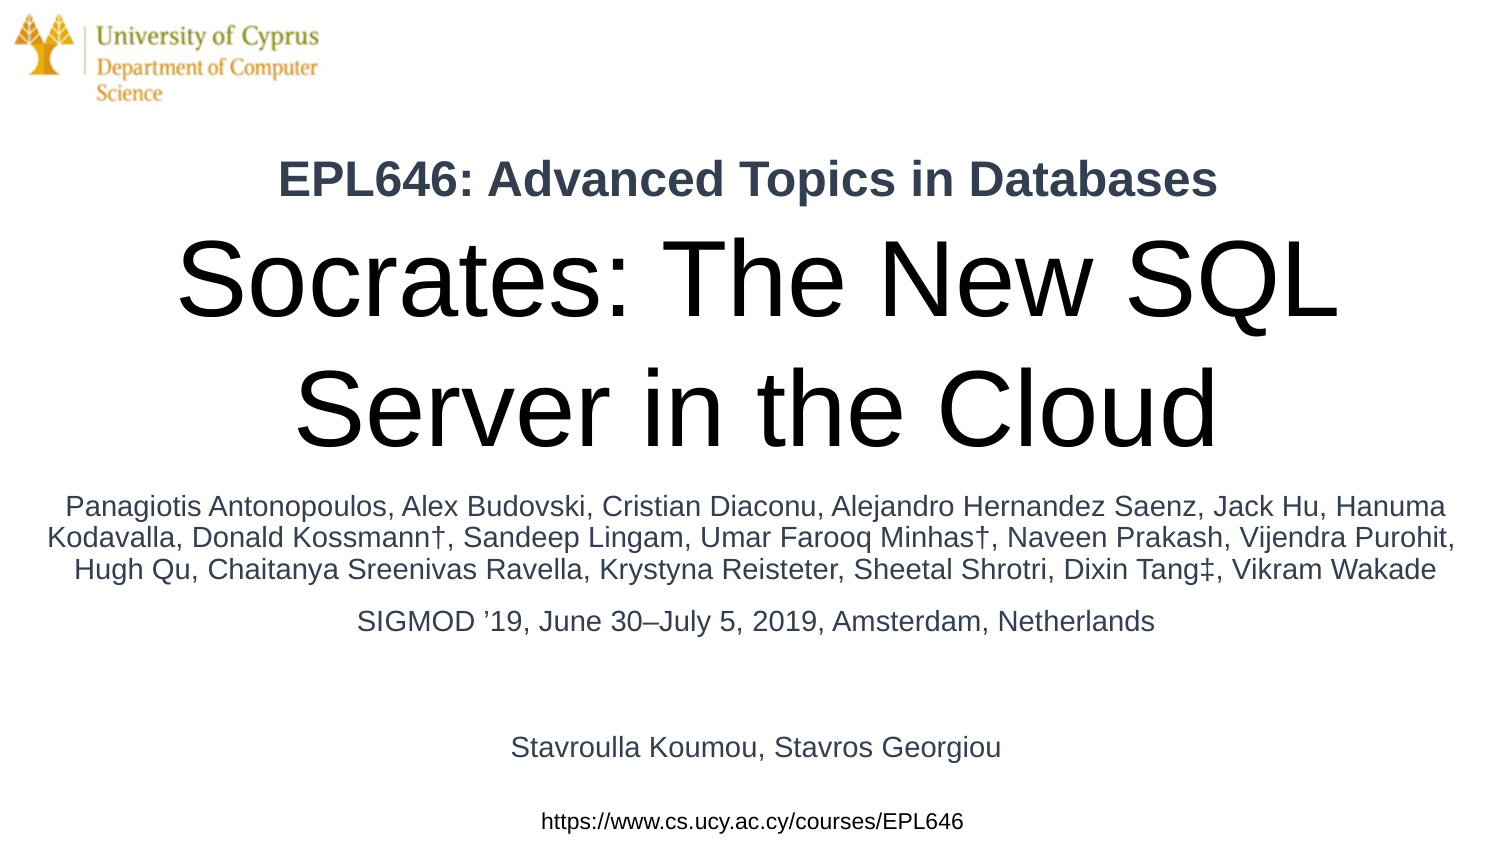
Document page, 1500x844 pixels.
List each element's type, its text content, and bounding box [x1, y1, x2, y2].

title EPL646: Advanced Topics in Databases Socrates: The New SQL Server in the Cloud [10, 145, 1500, 476]
subtitle Panagiotis Antonopoulos, Alex Budovski, Cristian Diaconu, Alejandro Hernandez Saenz, Jack Hu, Hanuma Kodavalla, Donald Kossmann†, Sandeep Lingam, Umar Farooq Minhas†, Naveen Prakash, Vijendra Purohit, Hugh Qu, Chaitanya Sreenivas Ravella, Krystyna Reisteter, Sheetal Shrotri, Dixin Tang‡, Vikram Wakade SIGMOD ’19, June 30–July 5, 2019, Amsterdam, Netherlands Stavroulla Koumou, Stavros Georgiou [0, 476, 1500, 607]
picture [0, 0, 340, 132]
text_box https://www.cs.ucy.ac.cy/courses/EPL646 [526, 787, 987, 825]
